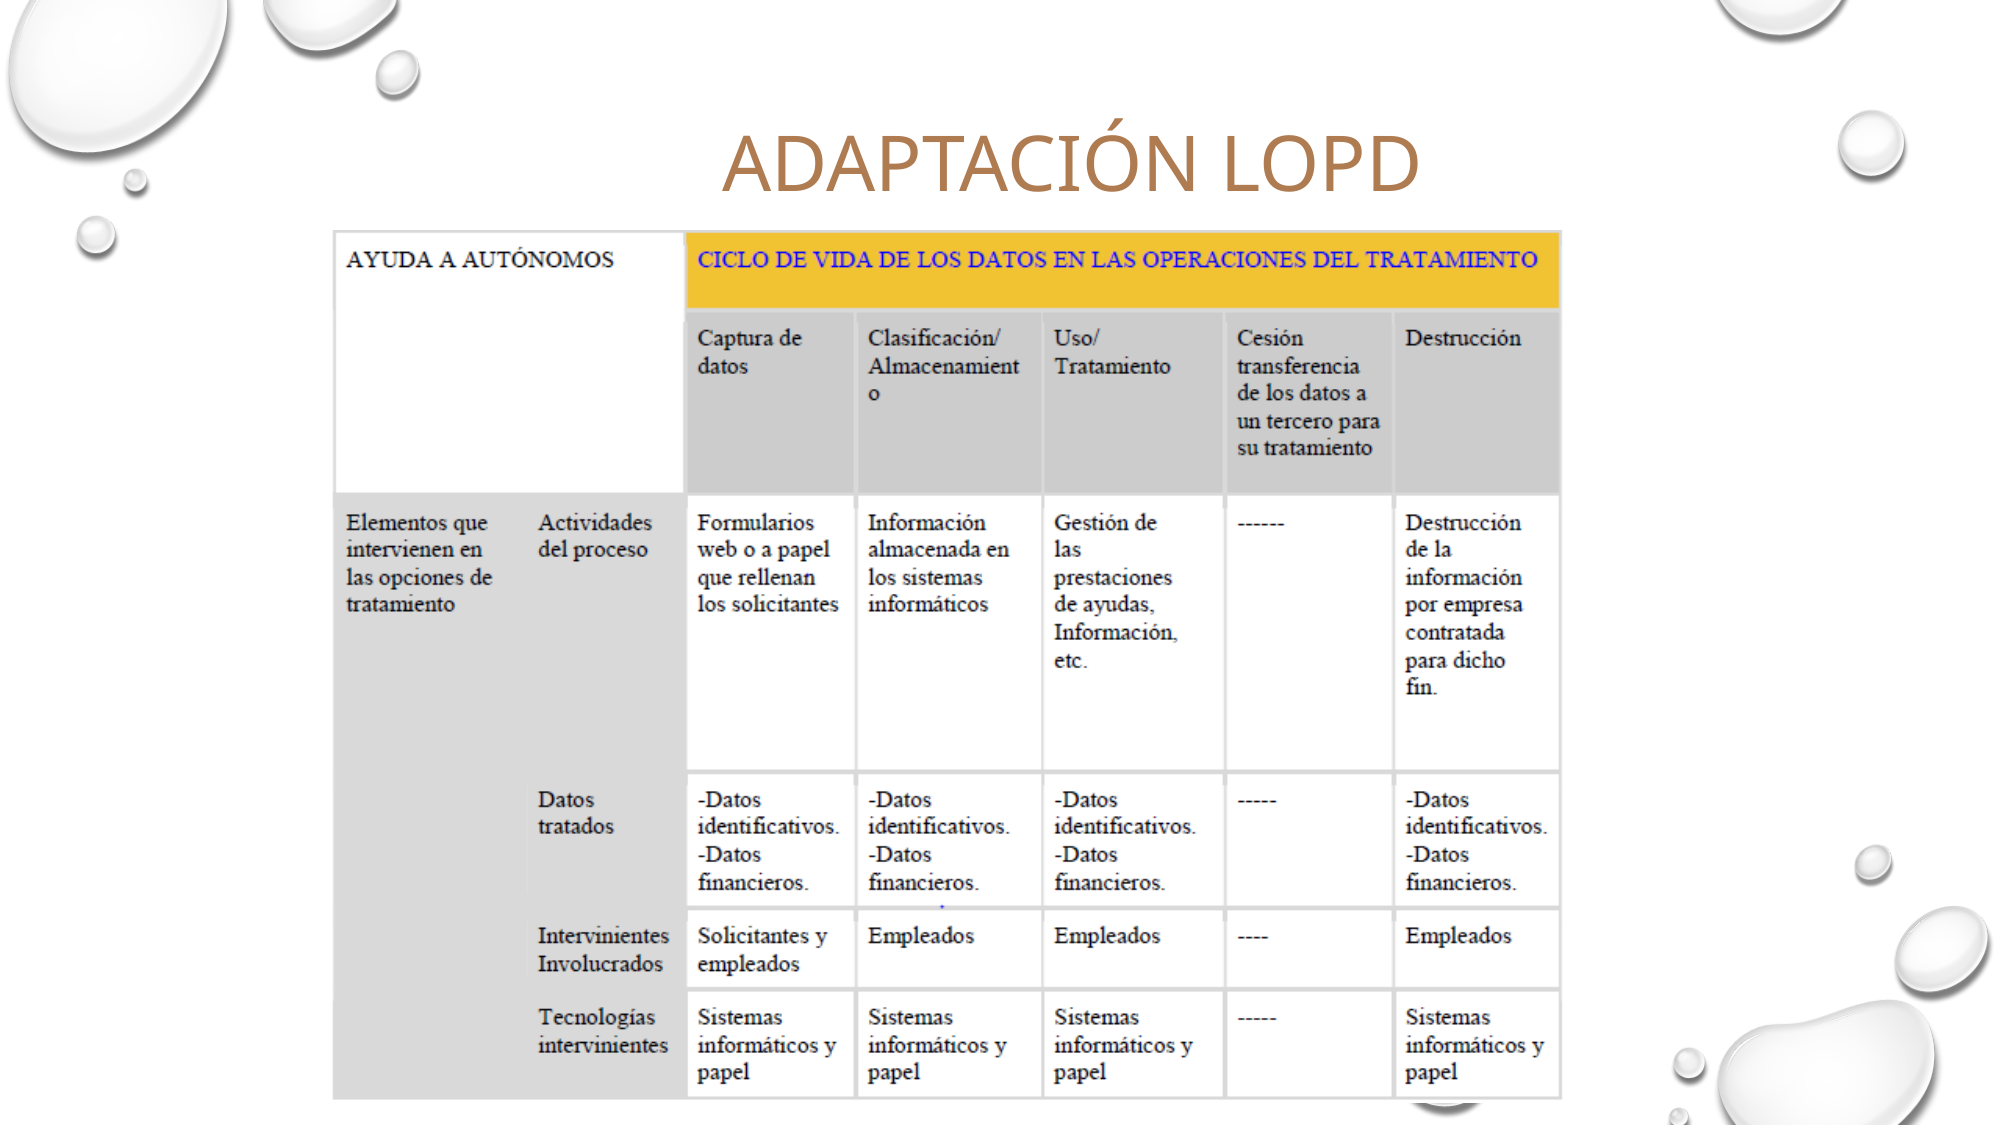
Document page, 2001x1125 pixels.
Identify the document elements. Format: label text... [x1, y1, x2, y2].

picture [0, 0, 2000, 1125]
title ADAPTACIÓN LOPD [295, 101, 1851, 231]
